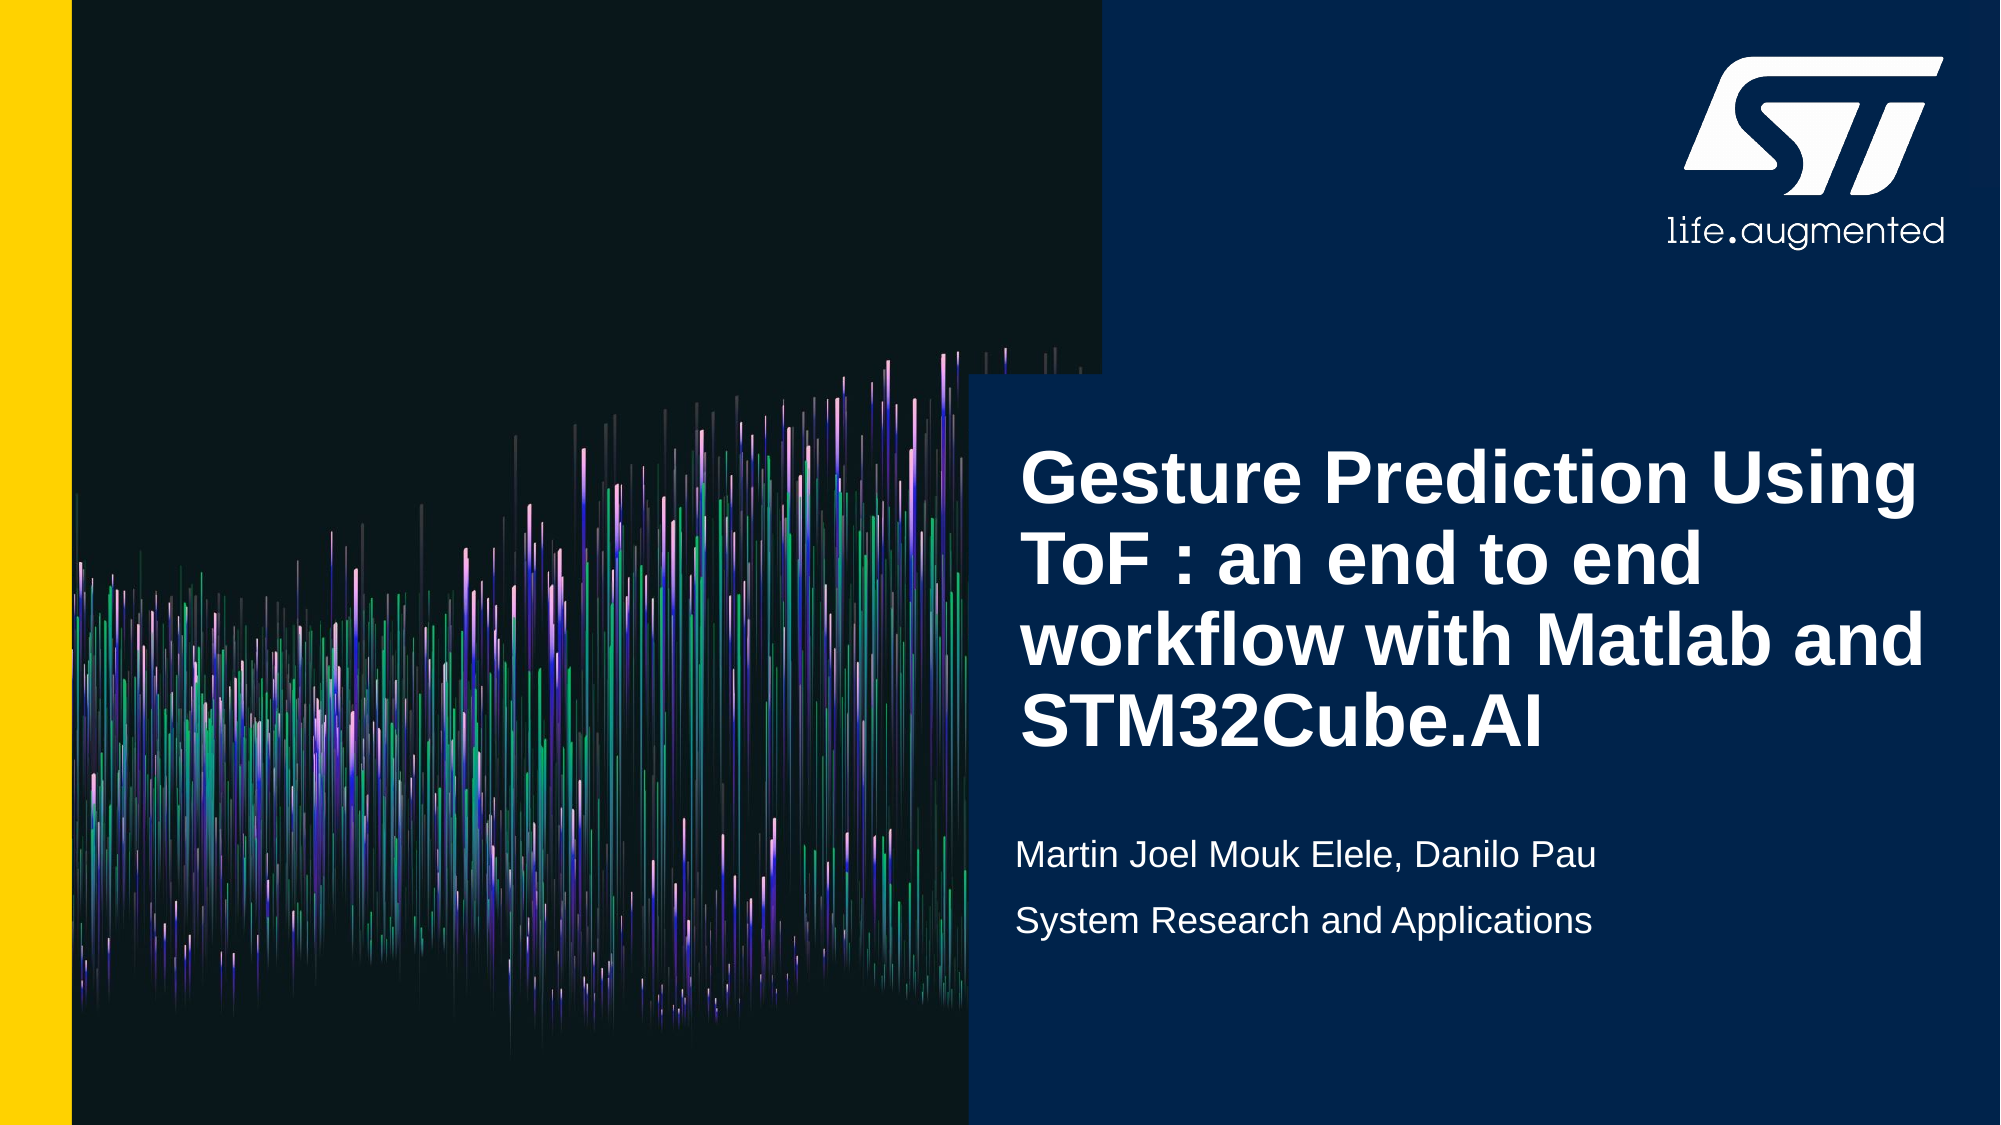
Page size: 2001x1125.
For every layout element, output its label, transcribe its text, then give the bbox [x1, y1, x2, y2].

picture [71, 0, 1103, 1125]
picture [1611, 0, 2000, 300]
title Gesture Prediction Using ToF : an end to end workflow with Matlab and STM32Cube.AI [1107, 379, 1951, 822]
subtitle Martin Joel Mouk Elele, Danilo Pau System Research and Applications [1107, 822, 1951, 1000]
